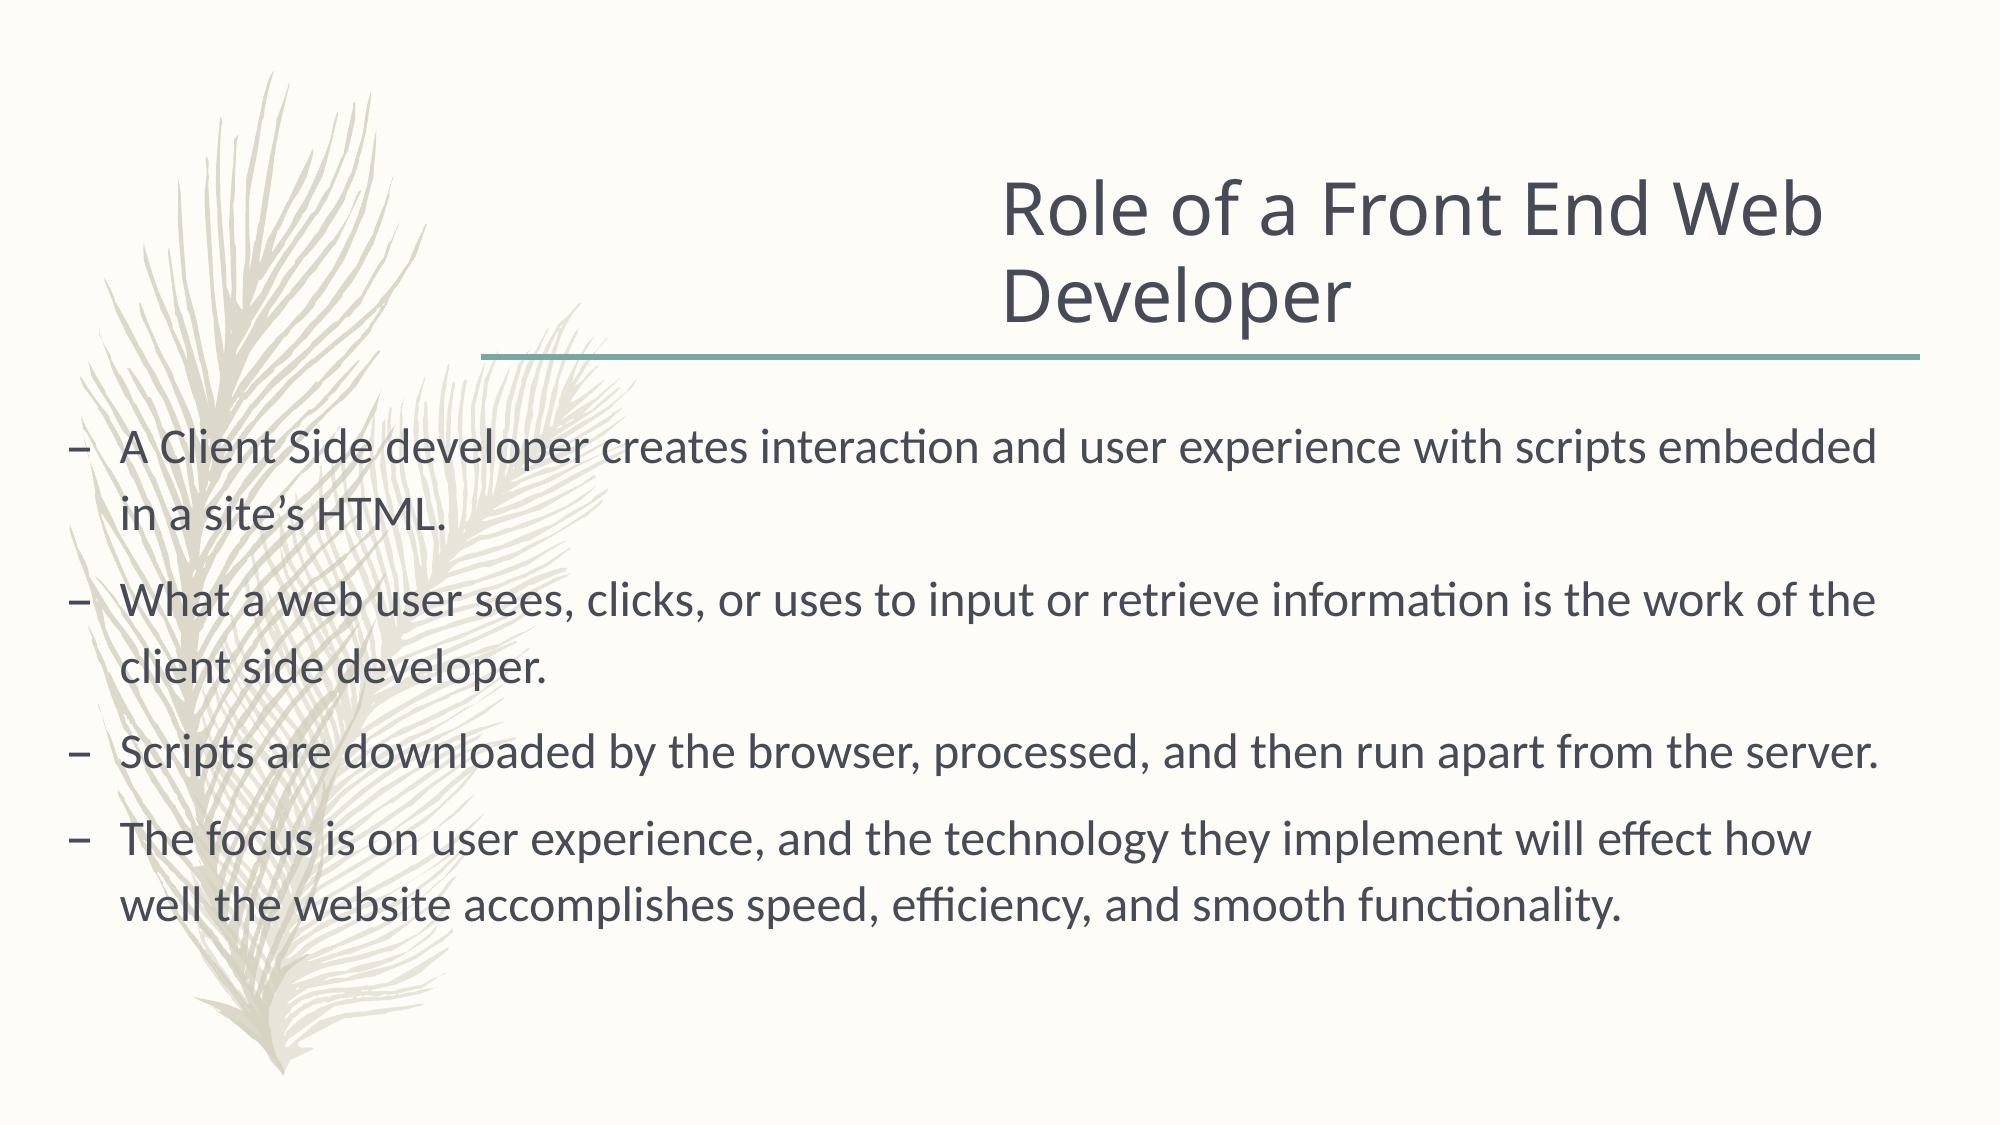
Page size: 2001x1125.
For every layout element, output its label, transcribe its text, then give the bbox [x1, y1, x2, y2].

title Role of a Front End Web Developer [985, 158, 1920, 350]
list A Client Side developer creates interaction and user experience with scripts embedded in a site’s HTML. What a web user sees, clicks, or uses to input or retrieve information is the work of the client side developer. Scripts are downloaded by the browser, processed, and then run apart from the server. The focus is on user experience, and the technology they implement will effect how well the website accomplishes speed, efficiency, and smooth functionality. [52, 399, 1920, 1094]
